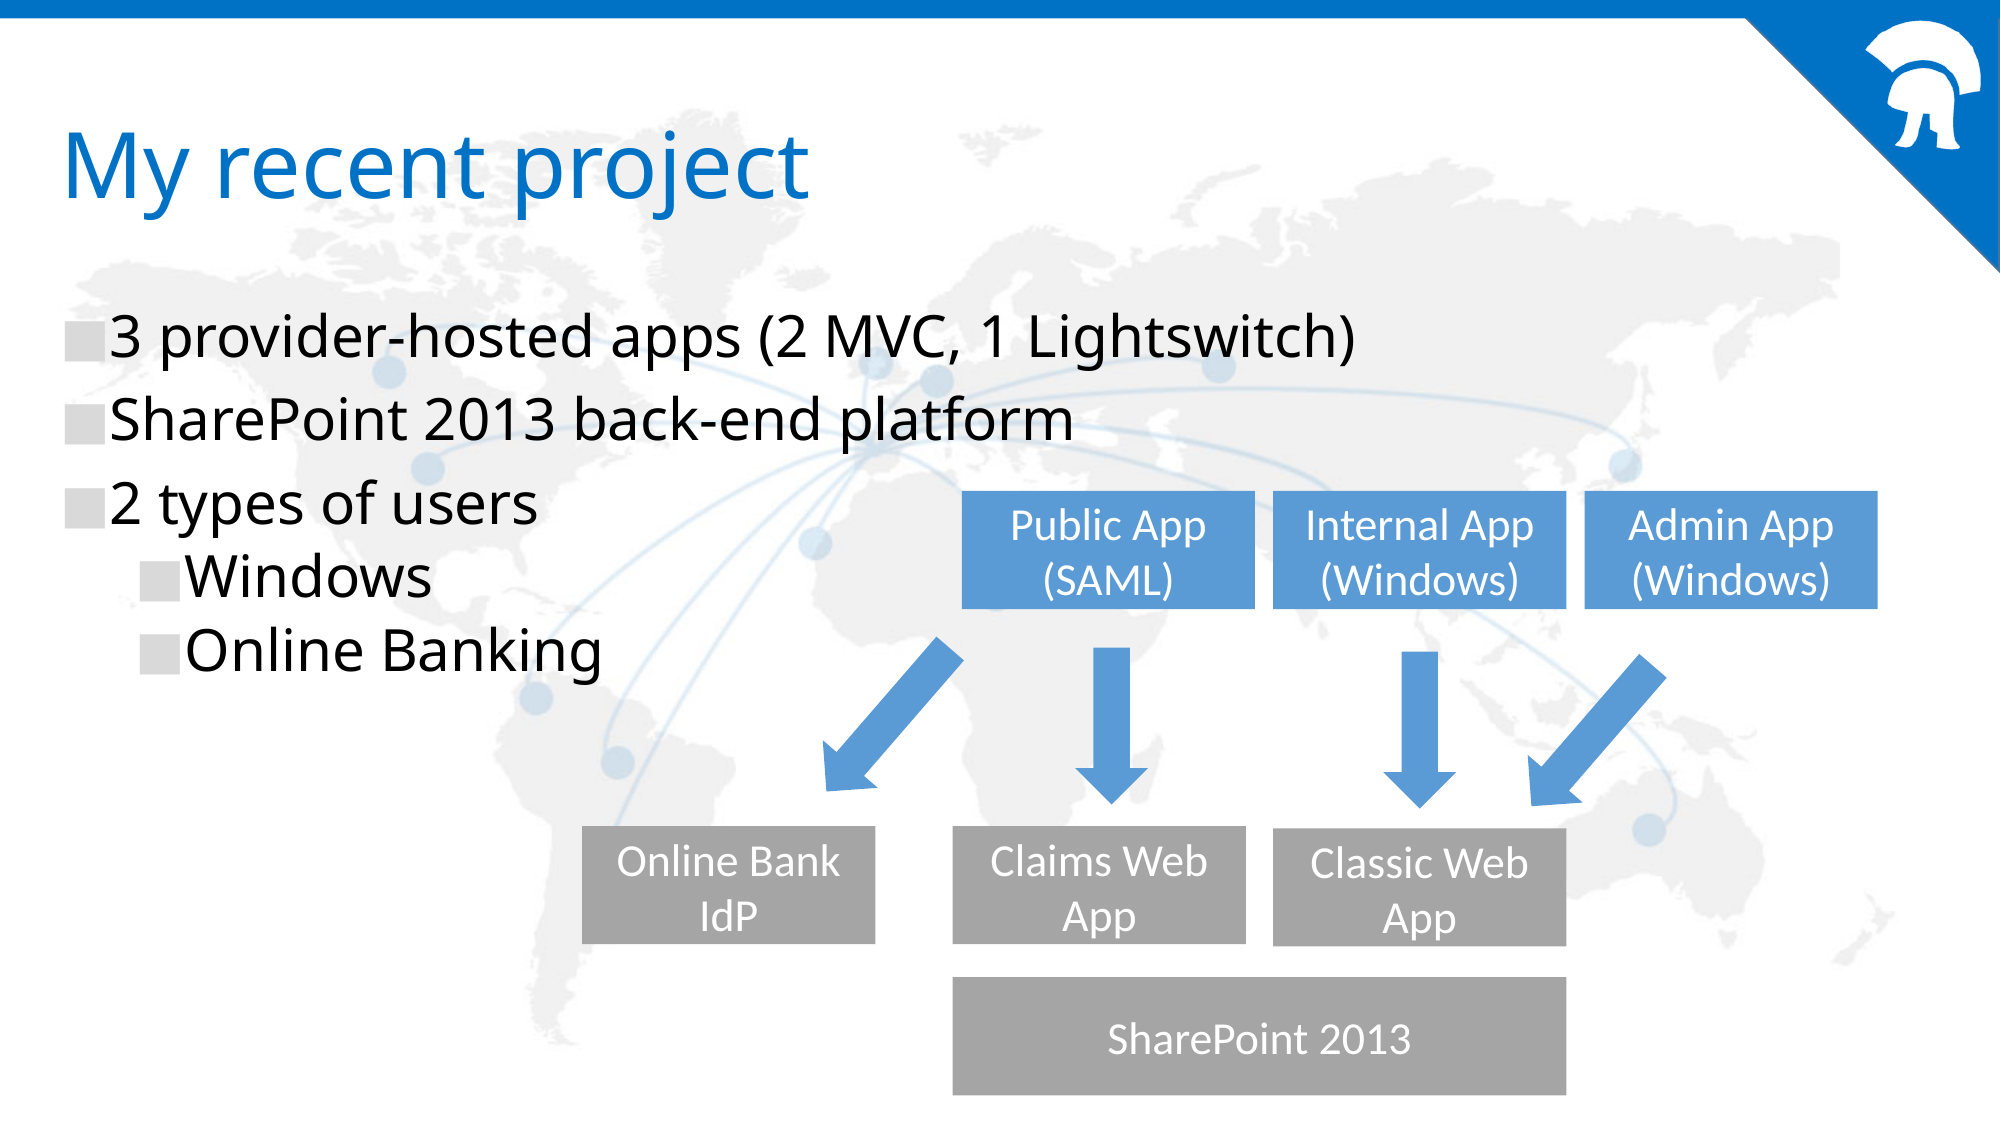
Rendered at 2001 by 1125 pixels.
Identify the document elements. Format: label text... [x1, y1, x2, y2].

text_box [822, 635, 965, 793]
text_box Public App (SAML) [961, 490, 1256, 610]
text_box [1527, 653, 1668, 807]
text_box Claims Web App [952, 826, 1246, 945]
text_box Classic Web App [1273, 828, 1567, 947]
list 3 provider-hosted apps (2 MVC, 1 Lightswitch) SharePoint 2013 back-end platform 2 types of users Windows Online Banking [45, 299, 1863, 1014]
text_box Online Bank IdP [582, 826, 876, 945]
text_box Admin App (Windows) [1584, 490, 1878, 610]
text_box [1073, 647, 1150, 806]
text_box [1382, 651, 1458, 810]
title My recent project [45, 59, 1863, 278]
picture [0, 0, 2001, 1125]
text_box SharePoint 2013 [952, 977, 1567, 1096]
text_box Internal App (Windows) [1273, 490, 1567, 610]
